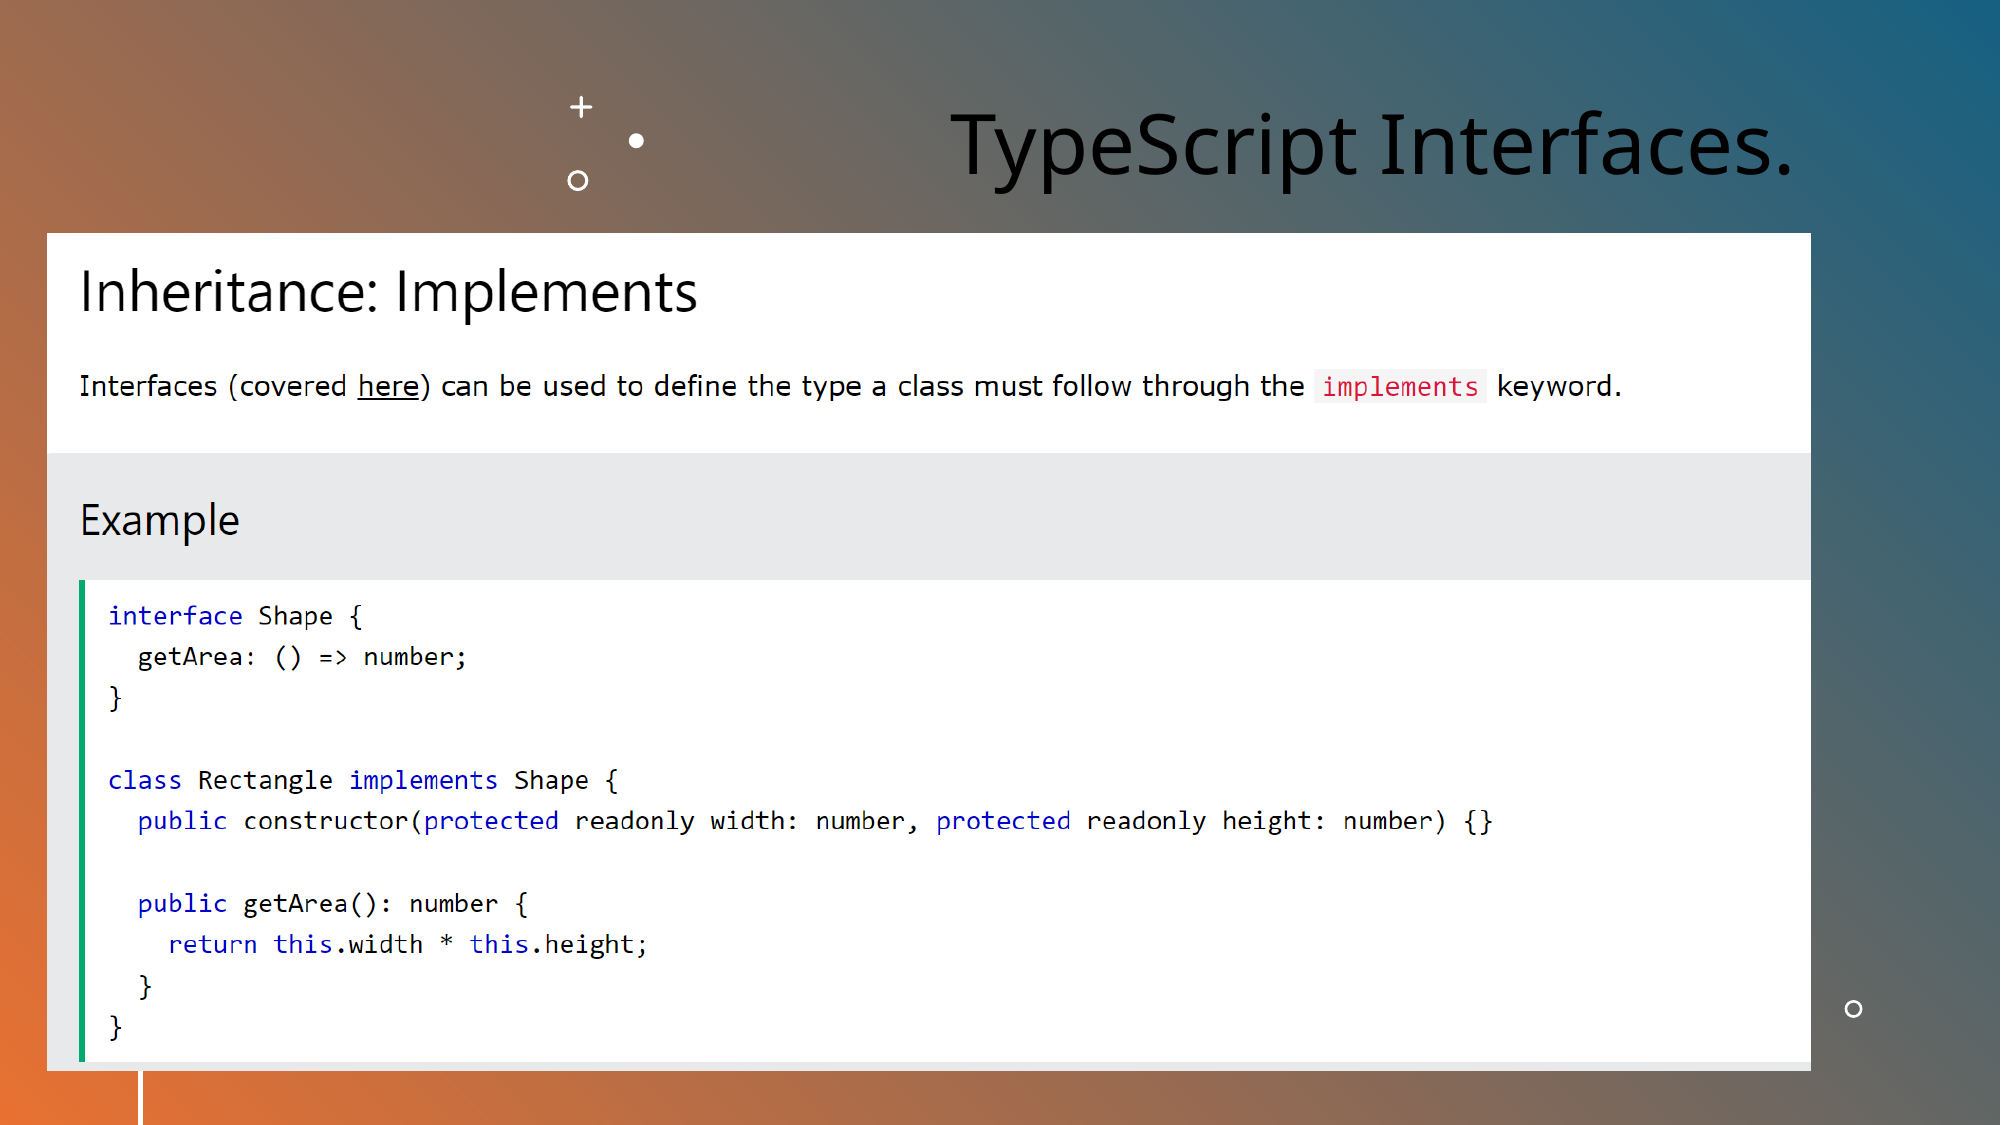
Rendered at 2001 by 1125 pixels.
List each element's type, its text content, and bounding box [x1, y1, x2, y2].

title TypeScript Interfaces. [636, 95, 1812, 779]
text_box [628, 133, 636, 149]
text_box [567, 170, 589, 192]
picture [46, 232, 1811, 1071]
text_box [0, 0, 2000, 1125]
text_box [569, 95, 593, 119]
text_box [1844, 1000, 1863, 1018]
